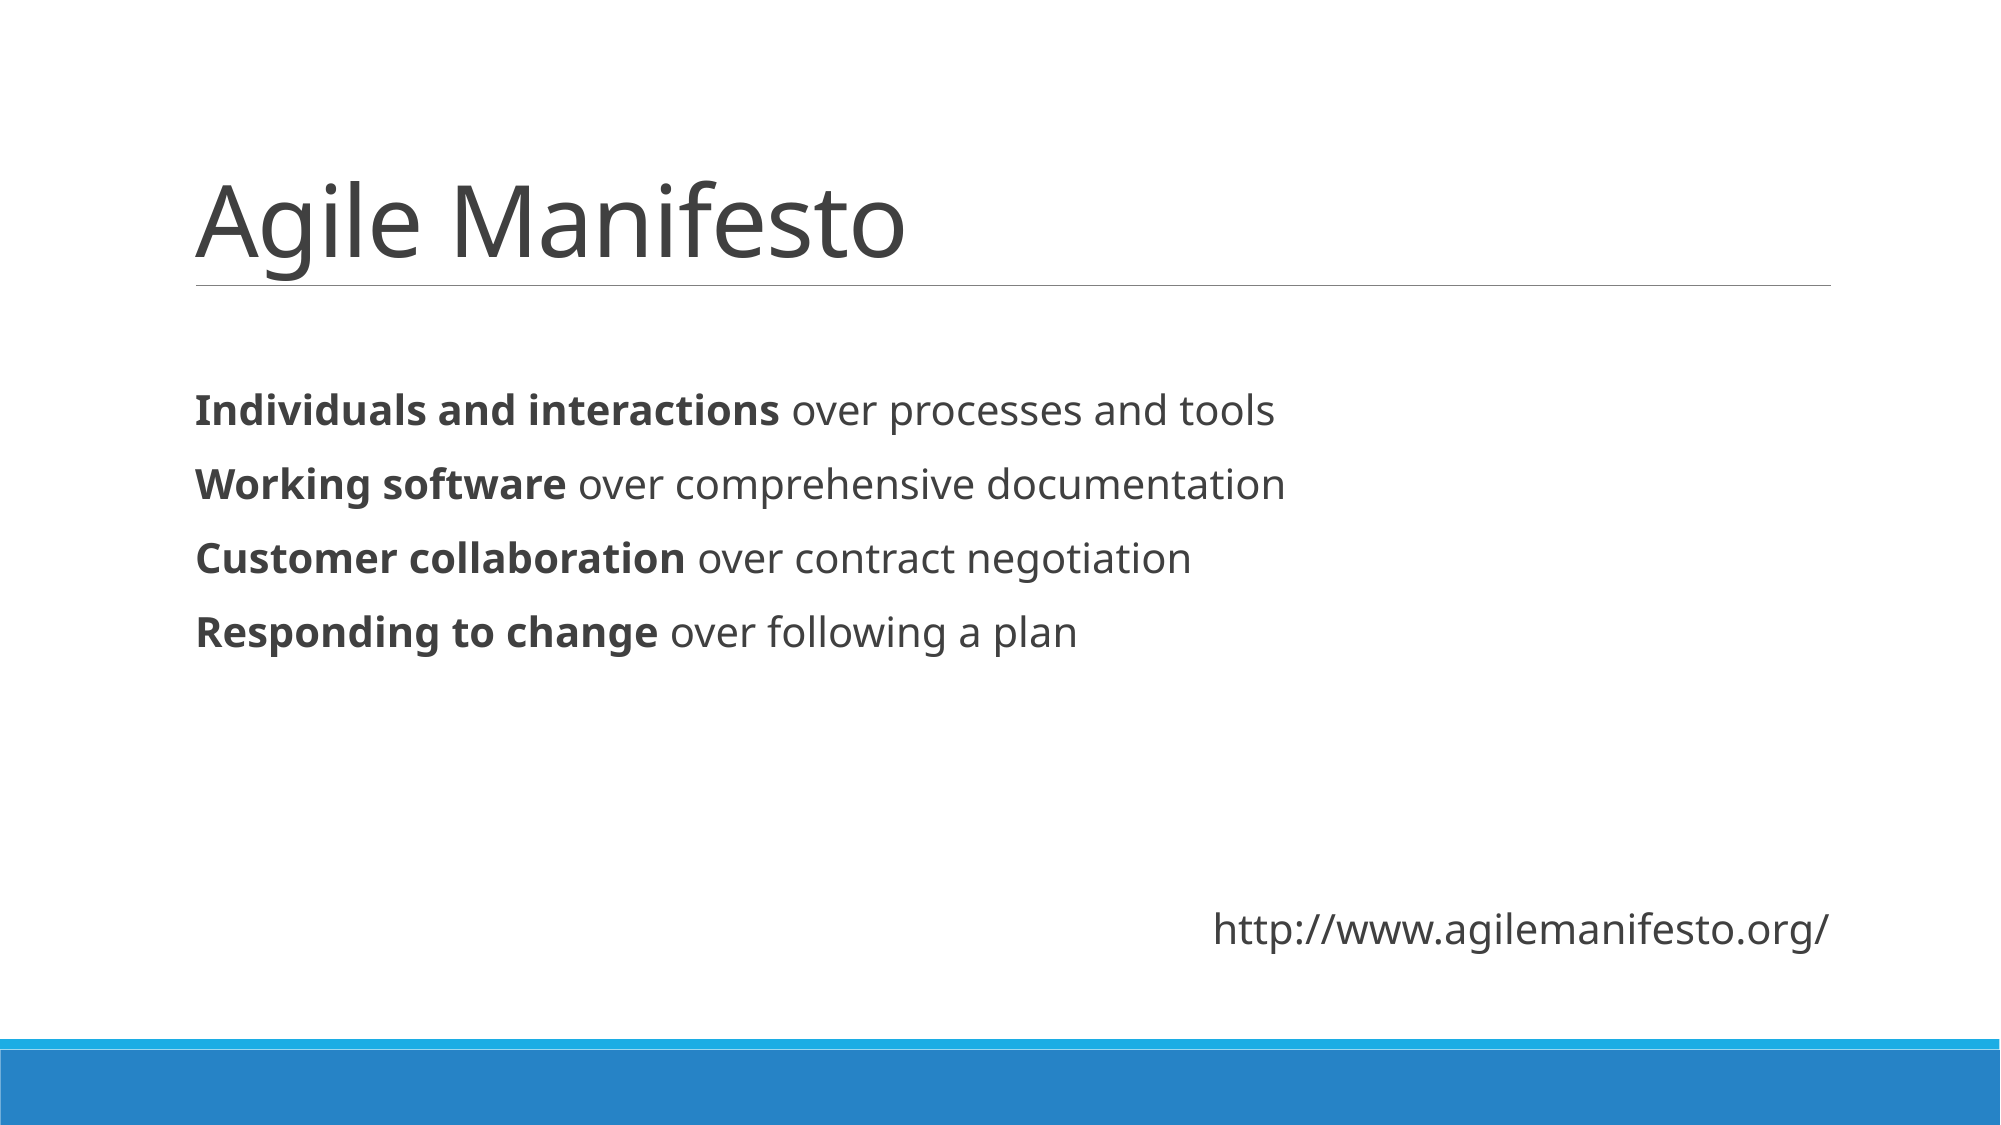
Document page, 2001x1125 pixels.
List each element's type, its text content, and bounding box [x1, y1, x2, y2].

title Agile Manifesto [180, 47, 1830, 285]
list Individuals and interactions over processes and tools Working software over comprehensive documentation Customer collaboration over contract negotiation Responding to change over following a plan http://www.agilemanifesto.org/ [180, 302, 1830, 963]
